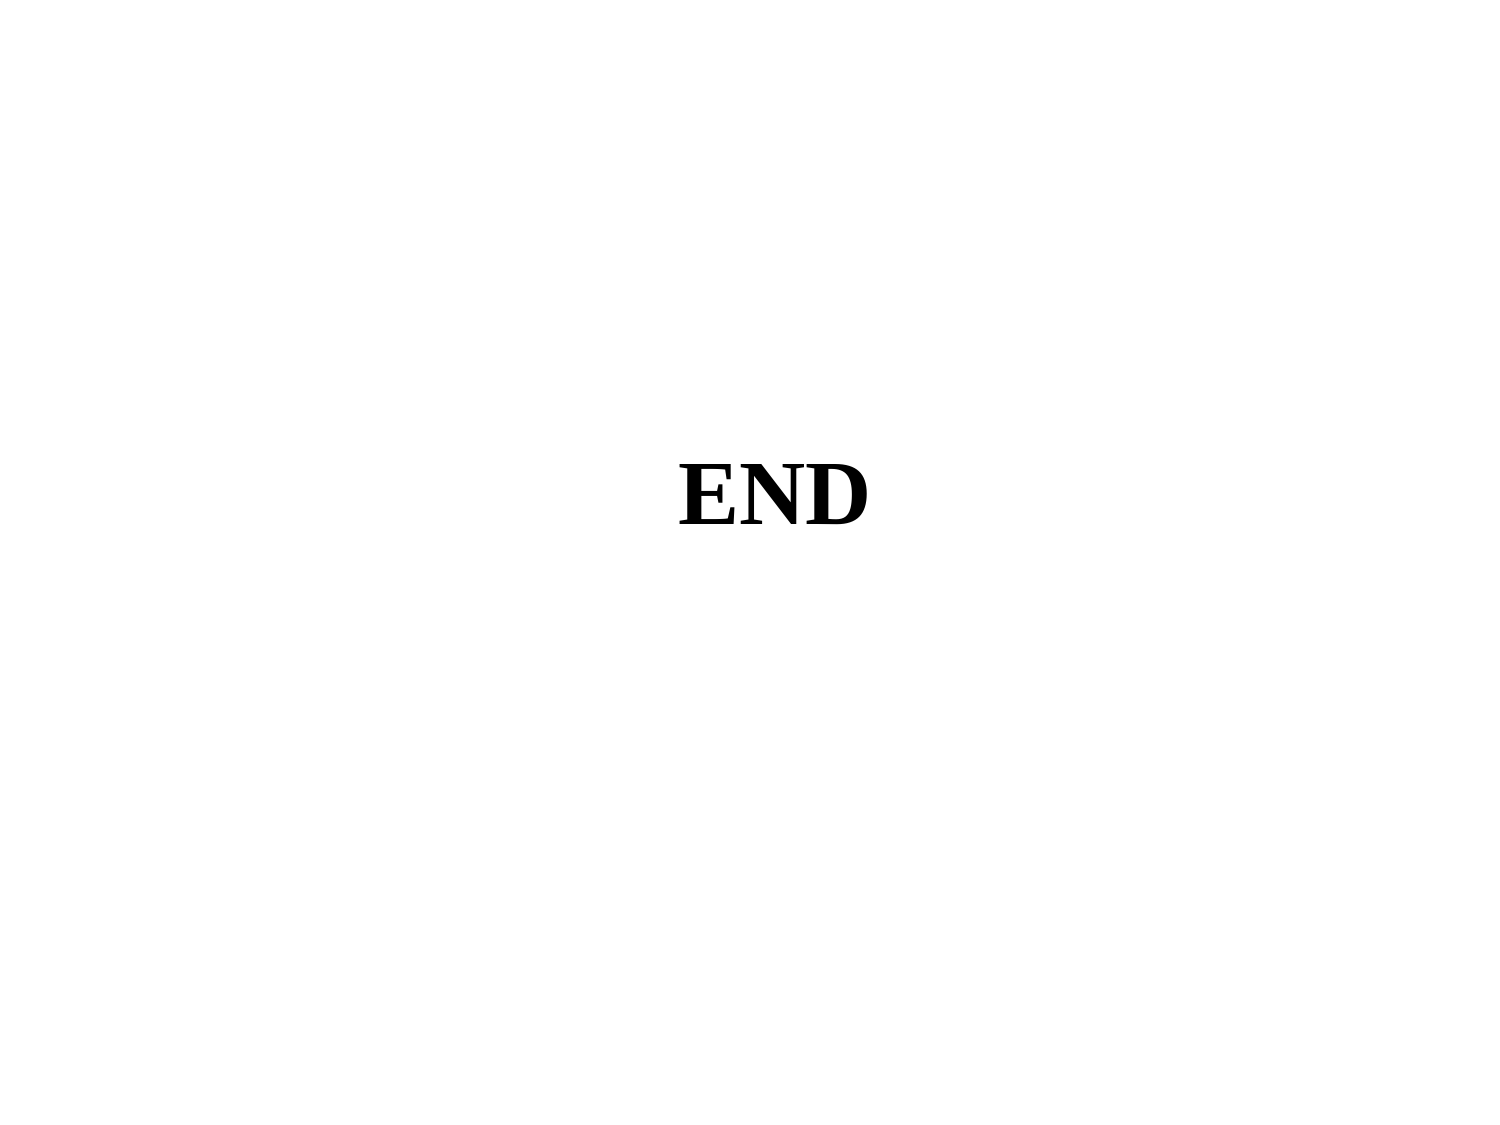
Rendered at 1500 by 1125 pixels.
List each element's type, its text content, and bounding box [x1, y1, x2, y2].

list END [99, 425, 1450, 750]
